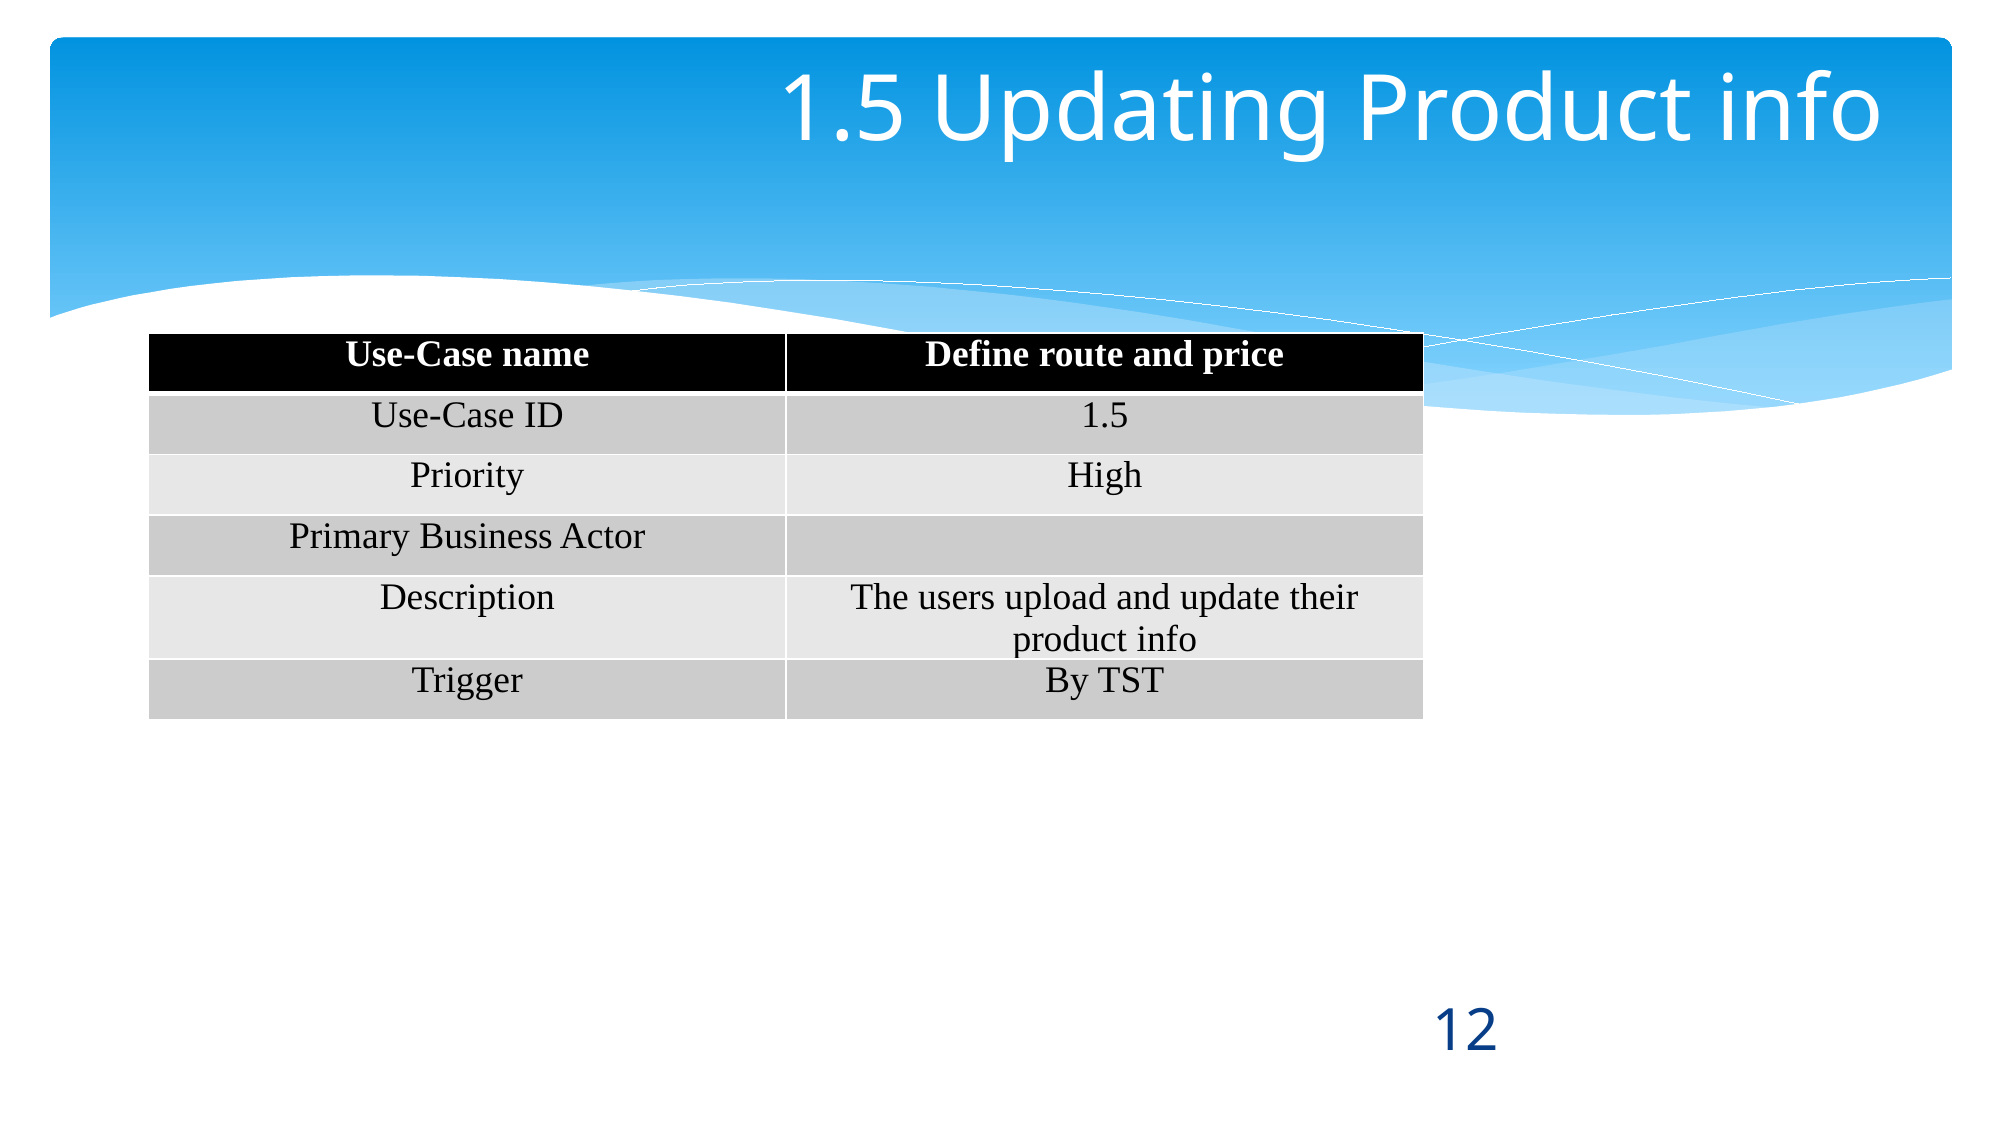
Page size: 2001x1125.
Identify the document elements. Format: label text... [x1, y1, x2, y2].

table_cell Use-Case ID [149, 396, 785, 454]
title 1.5 Updating Product info [99, 55, 1900, 261]
table_header Use-Case name [149, 334, 785, 391]
table_cell Priority [149, 455, 785, 514]
table_cell By TST [787, 660, 1423, 719]
table_header Define route and price [787, 334, 1423, 391]
table_cell Primary Business Actor [149, 516, 785, 575]
table_cell 1.5 [787, 396, 1423, 454]
table_cell Trigger [149, 660, 785, 719]
table_cell Description [149, 577, 785, 658]
table_cell [787, 516, 1423, 575]
slide_number 12 [1409, 1001, 1522, 1062]
table_cell High [787, 455, 1423, 514]
table_cell The users upload and update their product info [787, 577, 1423, 658]
